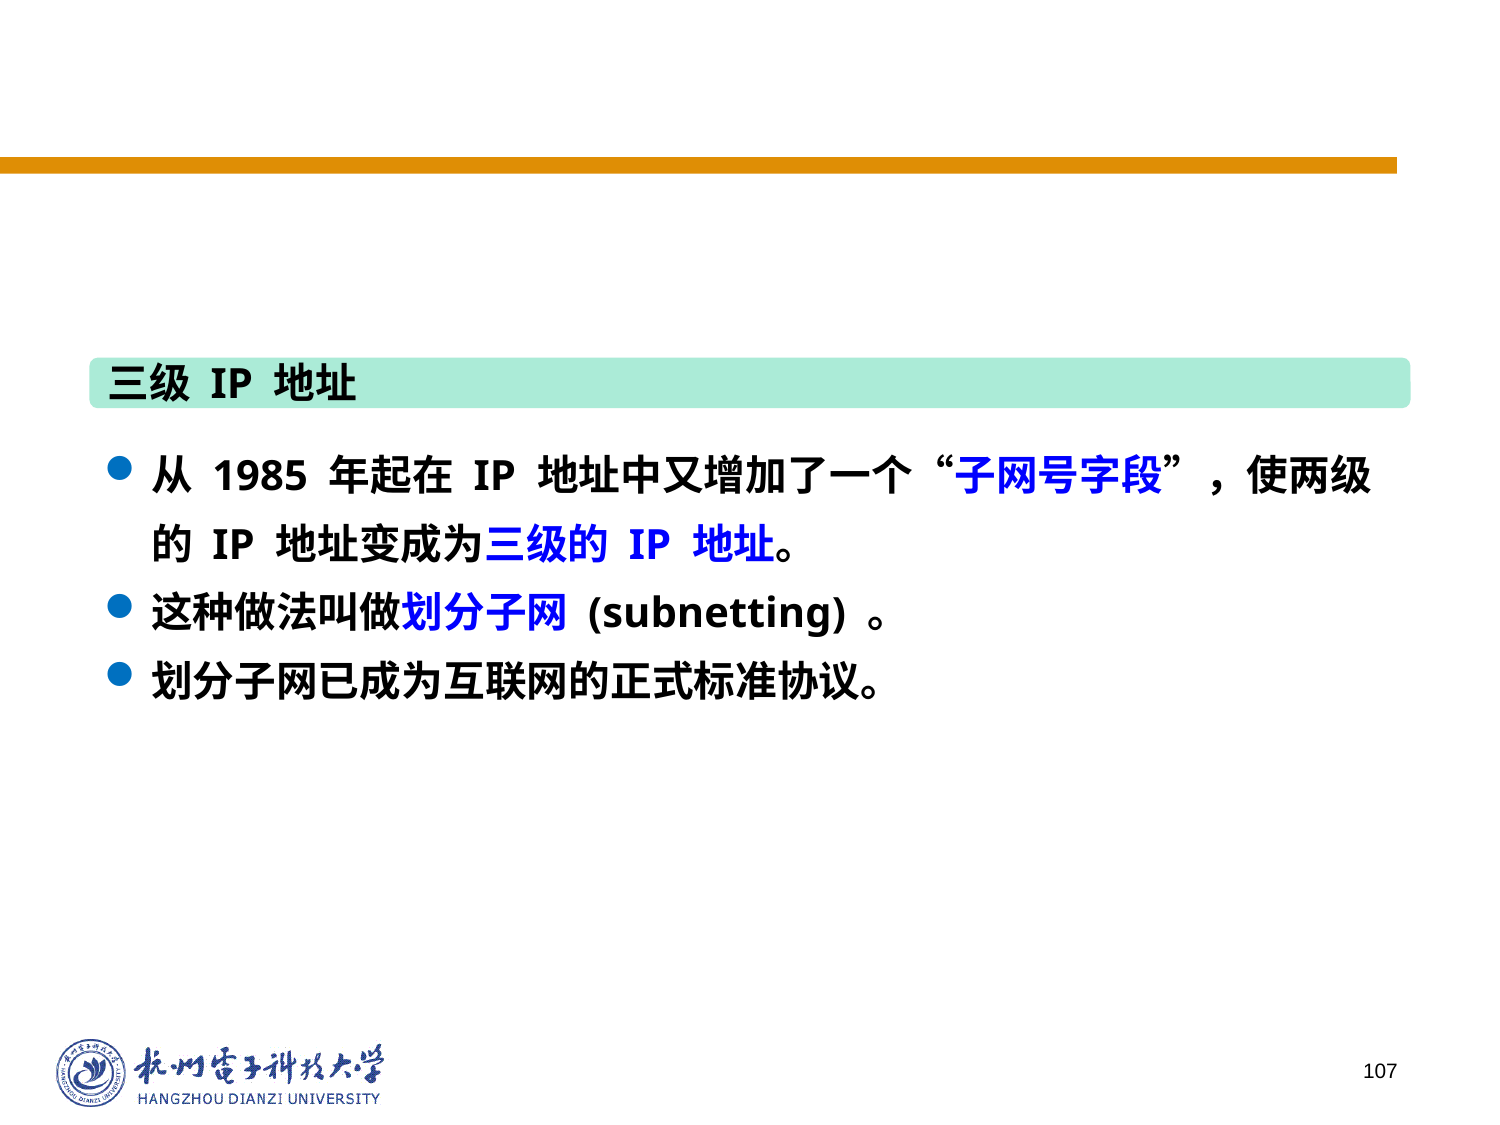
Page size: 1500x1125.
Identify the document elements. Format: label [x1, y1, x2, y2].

picture [55, 1025, 407, 1125]
text_box [89, 349, 1411, 415]
text_box [89, 422, 1407, 713]
